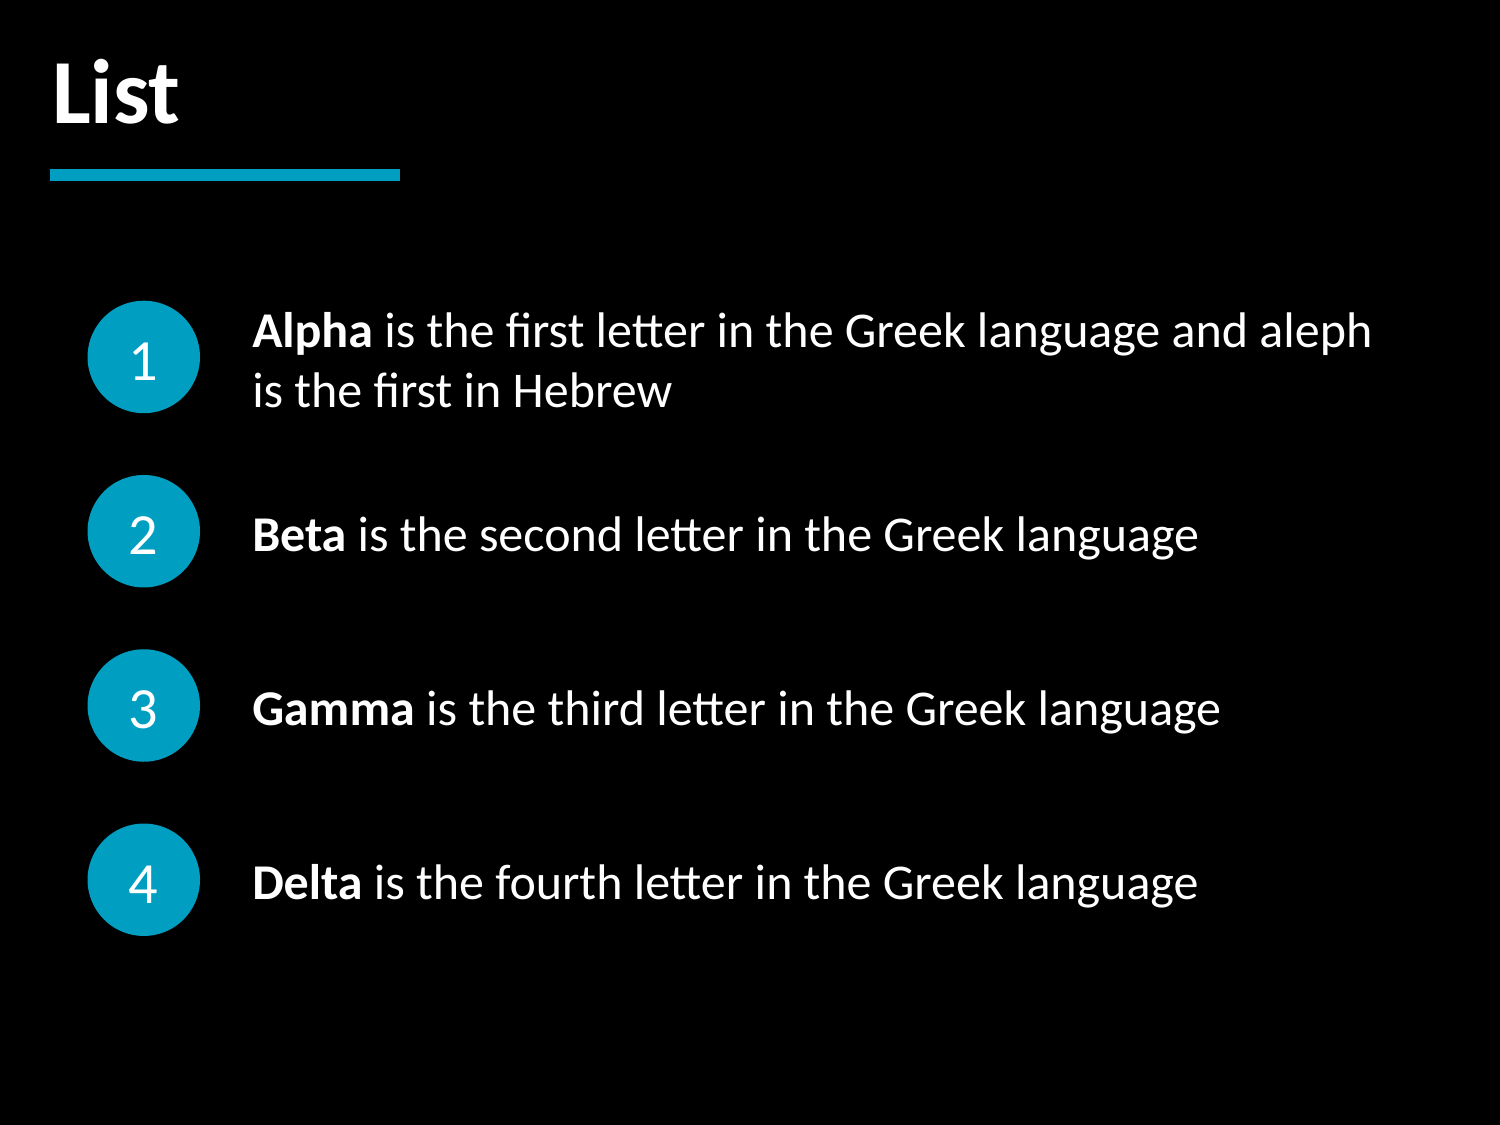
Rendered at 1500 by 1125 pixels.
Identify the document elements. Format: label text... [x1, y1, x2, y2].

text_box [87, 474, 1401, 588]
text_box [87, 648, 1401, 762]
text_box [87, 823, 1401, 937]
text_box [87, 300, 1401, 414]
text_box List [37, 24, 1450, 150]
